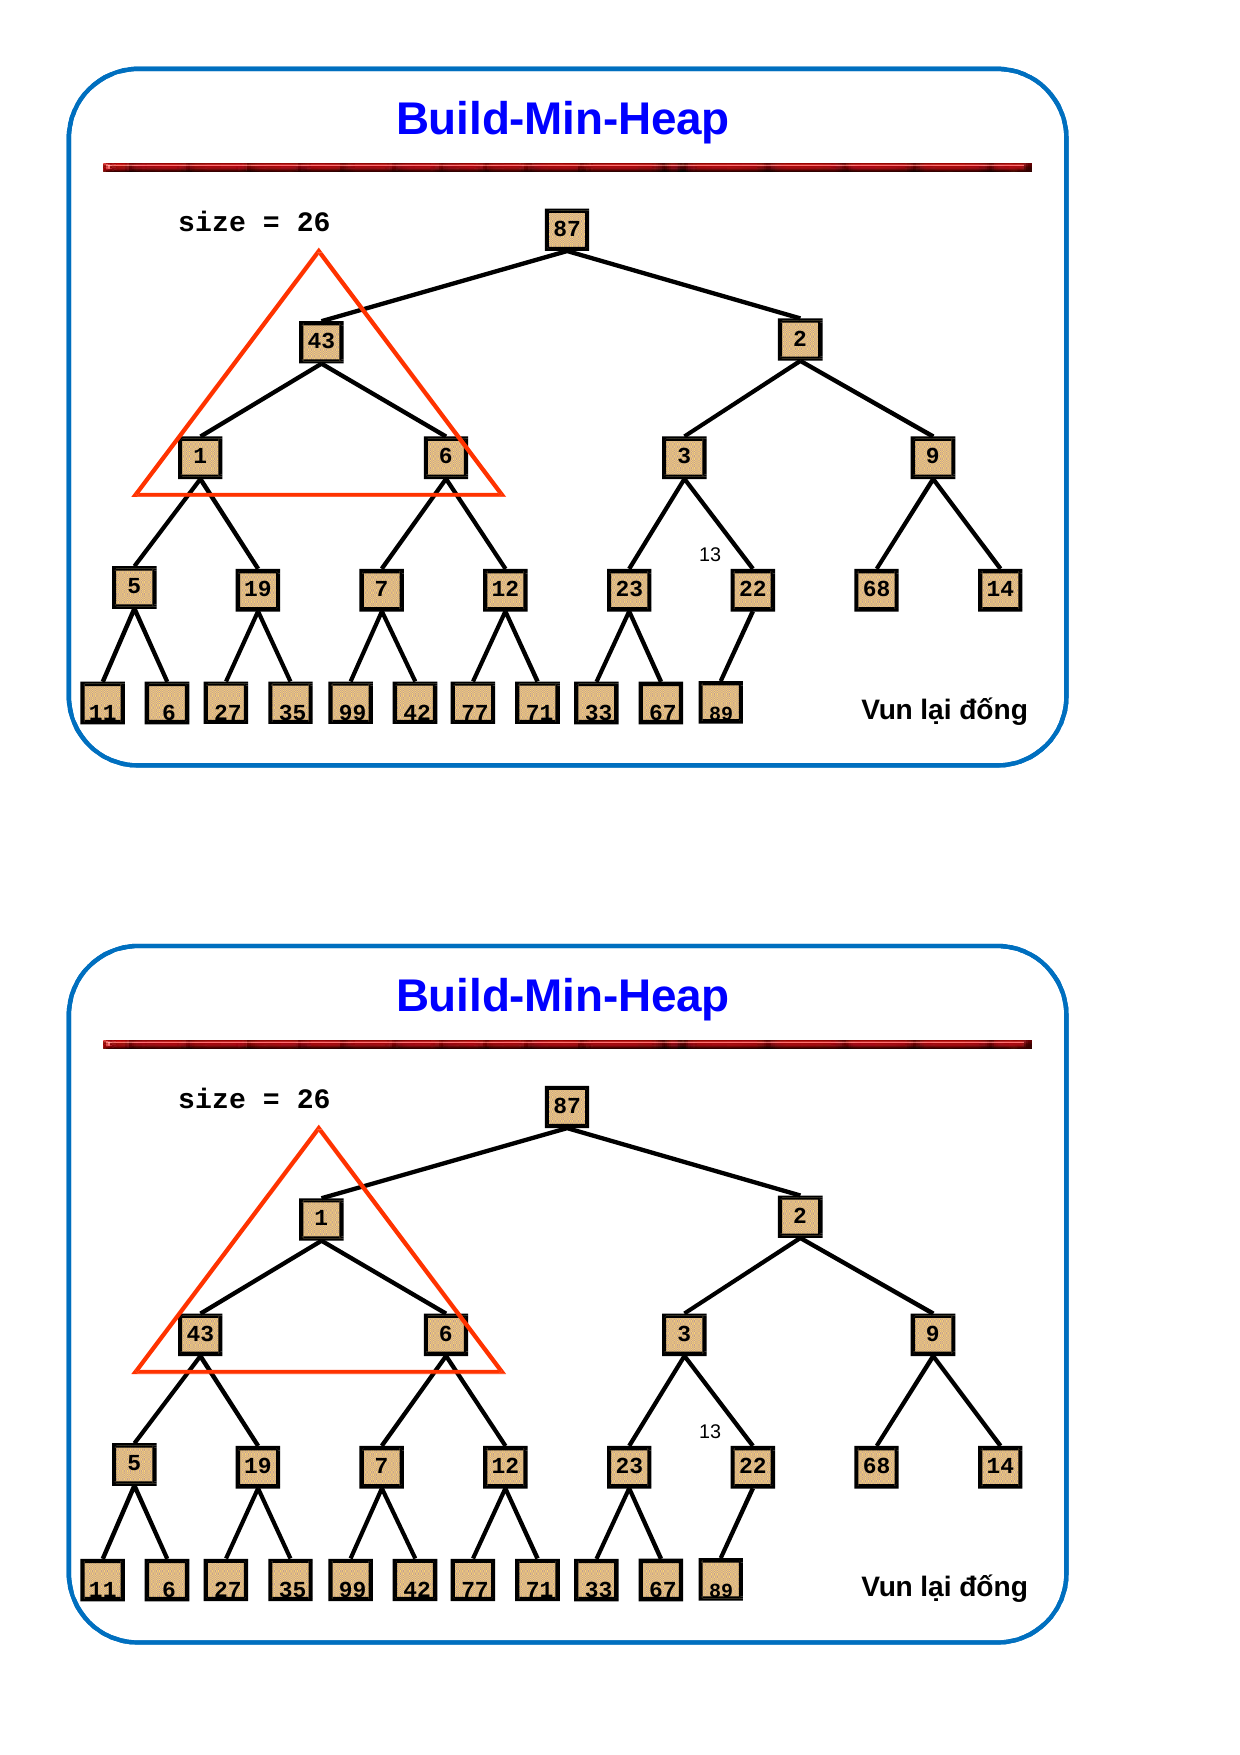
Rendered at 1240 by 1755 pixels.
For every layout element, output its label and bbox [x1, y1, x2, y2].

text_box [176, 200, 335, 237]
text_box [66, 943, 1069, 1646]
picture [103, 163, 1032, 172]
text_box [80, 208, 1035, 728]
text_box [111, 77, 1015, 144]
